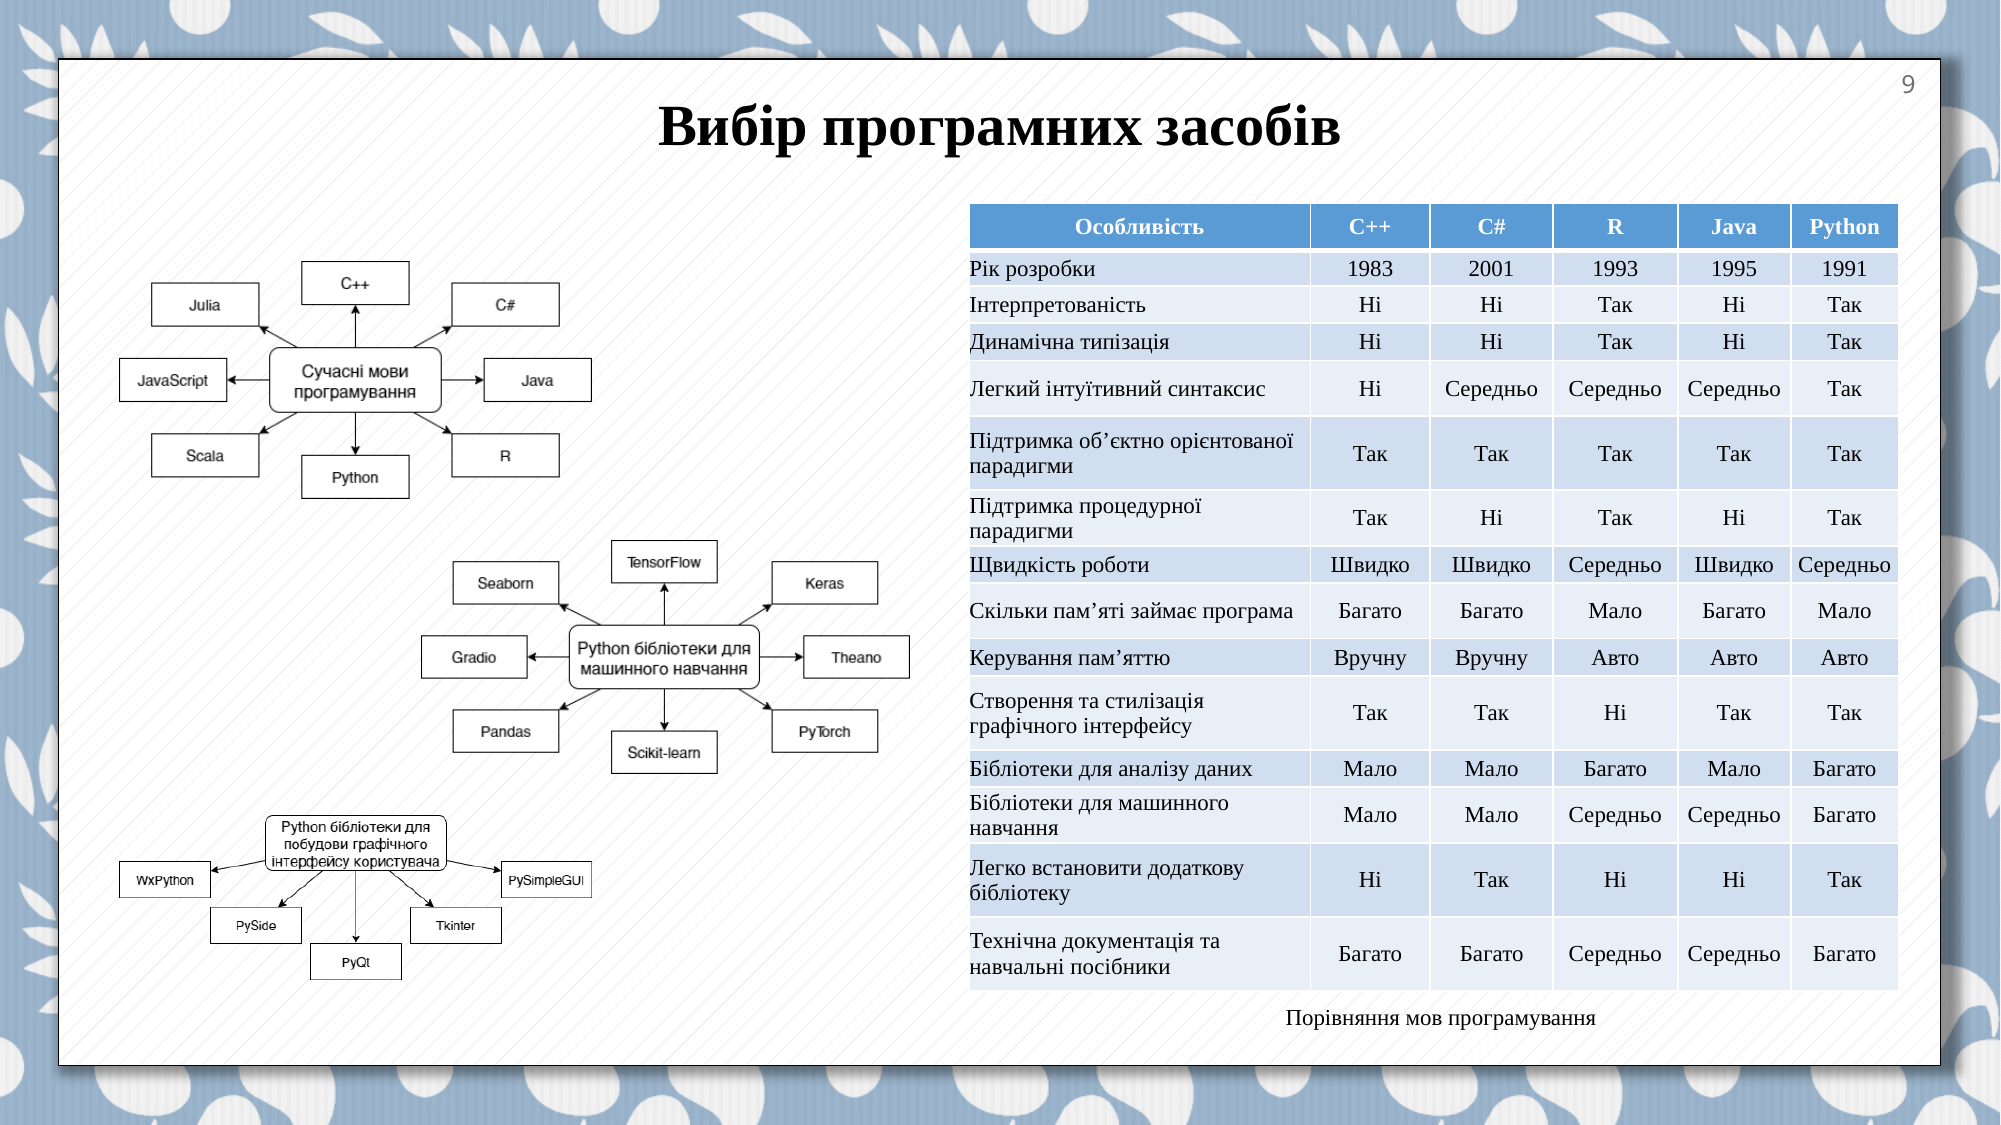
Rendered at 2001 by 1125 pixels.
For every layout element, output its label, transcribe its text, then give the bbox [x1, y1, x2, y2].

table_cell 1991 [1792, 253, 1898, 285]
table_cell Багато [1311, 918, 1429, 990]
table_cell Динамічна типізація [970, 324, 1310, 360]
table_cell Мало [1679, 751, 1790, 786]
table_cell Технічна документація та навчальні посібники [970, 918, 1310, 990]
table_header Особливість [970, 204, 1310, 248]
table_cell Так [1679, 417, 1790, 489]
table_cell Ні [1431, 324, 1552, 360]
table_cell Середньо [1679, 918, 1790, 990]
table_cell Так [1679, 677, 1790, 749]
table_cell Авто [1679, 639, 1790, 675]
table_cell Інтерпретованість [970, 287, 1310, 322]
table_cell 2001 [1431, 253, 1552, 285]
table_cell Бібліотеки для машинного навчання [970, 788, 1310, 842]
table_cell Багато [1431, 918, 1552, 990]
table_cell Щвидкість роботи [970, 547, 1310, 582]
table_cell Ні [1554, 677, 1677, 749]
table_cell Багато [1792, 788, 1898, 842]
table_cell Ні [1311, 361, 1429, 415]
table_cell Так [1792, 287, 1898, 322]
table_cell Ні [1679, 287, 1790, 322]
table_cell Середньо [1554, 361, 1677, 415]
table_cell 1995 [1679, 253, 1790, 285]
text_box [58, 58, 1942, 1067]
table_cell Створення та стилізація графічного інтерфейсу [970, 677, 1310, 749]
text_box Порівняння мов програмування [968, 995, 1914, 1038]
table_cell Так [1311, 677, 1429, 749]
table_cell Ні [1311, 844, 1429, 916]
table_header Java [1679, 204, 1790, 248]
table_header Python [1792, 204, 1898, 248]
table_cell Багато [1311, 584, 1429, 638]
table_cell Рік розробки [970, 253, 1310, 285]
table_cell Середньо [1554, 547, 1677, 582]
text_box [119, 261, 910, 980]
table_cell Підтримка об’єктно орієнтованої парадигми [970, 417, 1310, 489]
table_cell Так [1792, 361, 1898, 415]
table_cell Мало [1431, 751, 1552, 786]
table_cell Так [1554, 287, 1677, 322]
table_cell Так [1792, 677, 1898, 749]
table_cell Середньо [1679, 788, 1790, 842]
table_cell Ні [1311, 287, 1429, 322]
table_header C++ [1311, 204, 1429, 248]
table_cell Авто [1792, 639, 1898, 675]
table_cell Так [1431, 844, 1552, 916]
table_cell Вручну [1431, 639, 1552, 675]
table_cell Середньо [1792, 547, 1898, 582]
table_cell Ні [1431, 287, 1552, 322]
table_cell Скільки пам’яті займає програма [970, 584, 1310, 638]
table_cell Так [1431, 677, 1552, 749]
table_cell Так [1792, 491, 1898, 545]
table_cell Ні [1679, 844, 1790, 916]
table_cell Так [1554, 417, 1677, 489]
table_cell Ні [1431, 491, 1552, 545]
table_cell Так [1311, 491, 1429, 545]
table_cell Легко встановити додаткову бібліотеку [970, 844, 1310, 916]
table_cell 1993 [1554, 253, 1677, 285]
table_cell Так [1431, 417, 1552, 489]
table_cell Керування пам’яттю [970, 639, 1310, 675]
table_cell Вручну [1311, 639, 1429, 675]
table_cell Так [1792, 417, 1898, 489]
table_cell Середньо [1679, 361, 1790, 415]
table_cell Легкий інтуїтивний синтаксис [970, 361, 1310, 415]
table_cell Середньо [1554, 918, 1677, 990]
table_cell Швидко [1679, 547, 1790, 582]
table_cell Авто [1554, 639, 1677, 675]
table_cell Мало [1431, 788, 1552, 842]
table_cell Багато [1554, 751, 1677, 786]
table_cell Мало [1554, 584, 1677, 638]
table_cell Ні [1679, 491, 1790, 545]
table_cell Швидко [1311, 547, 1429, 582]
table_cell Багато [1679, 584, 1790, 638]
table_cell Мало [1311, 751, 1429, 786]
table_cell Ні [1311, 324, 1429, 360]
table_cell Так [1792, 324, 1898, 360]
table_cell 1983 [1311, 253, 1429, 285]
table_cell Так [1554, 324, 1677, 360]
table_cell Мало [1792, 584, 1898, 638]
table_header R [1554, 204, 1677, 248]
table_cell Багато [1792, 918, 1898, 990]
table_cell Середньо [1554, 788, 1677, 842]
table_cell Швидко [1431, 547, 1552, 582]
slide_number 9 [1584, 72, 1931, 110]
table_cell Ні [1679, 324, 1790, 360]
table_cell Бібліотеки для аналізу даних [970, 751, 1310, 786]
table_cell Підтримка процедурної парадигми [970, 491, 1310, 545]
text_box Вибір програмних засобів [58, 79, 1941, 165]
table_header C# [1431, 204, 1552, 248]
table_cell Так [1311, 417, 1429, 489]
table_cell Багато [1792, 751, 1898, 786]
table_cell Так [1792, 844, 1898, 916]
table_cell Ні [1554, 844, 1677, 916]
table_cell Багато [1431, 584, 1552, 638]
table_cell Мало [1311, 788, 1429, 842]
table_cell Середньо [1431, 361, 1552, 415]
table_cell Так [1554, 491, 1677, 545]
